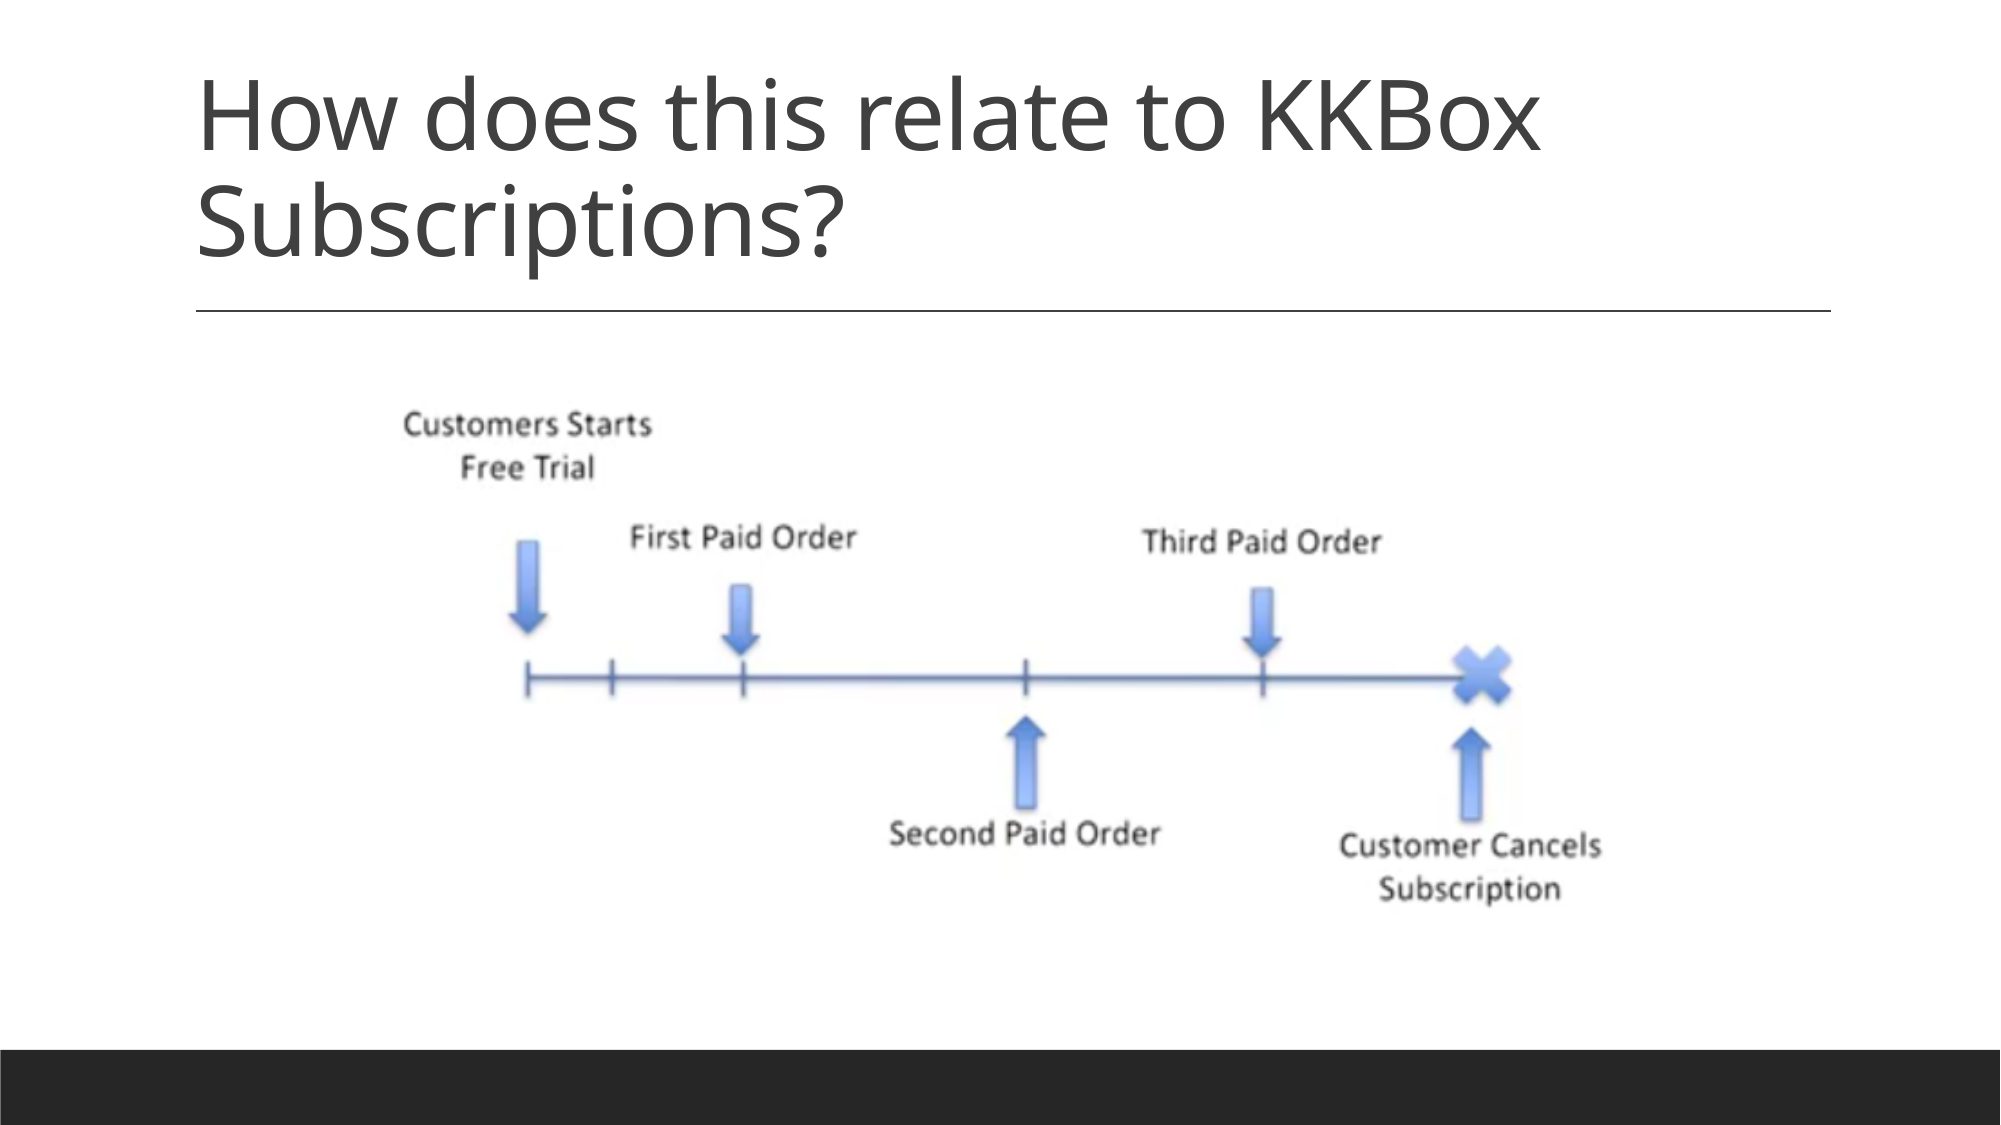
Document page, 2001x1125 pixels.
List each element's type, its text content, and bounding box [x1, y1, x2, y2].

title How does this relate to KKBox Subscriptions? [180, 47, 1830, 285]
picture [378, 383, 1622, 943]
